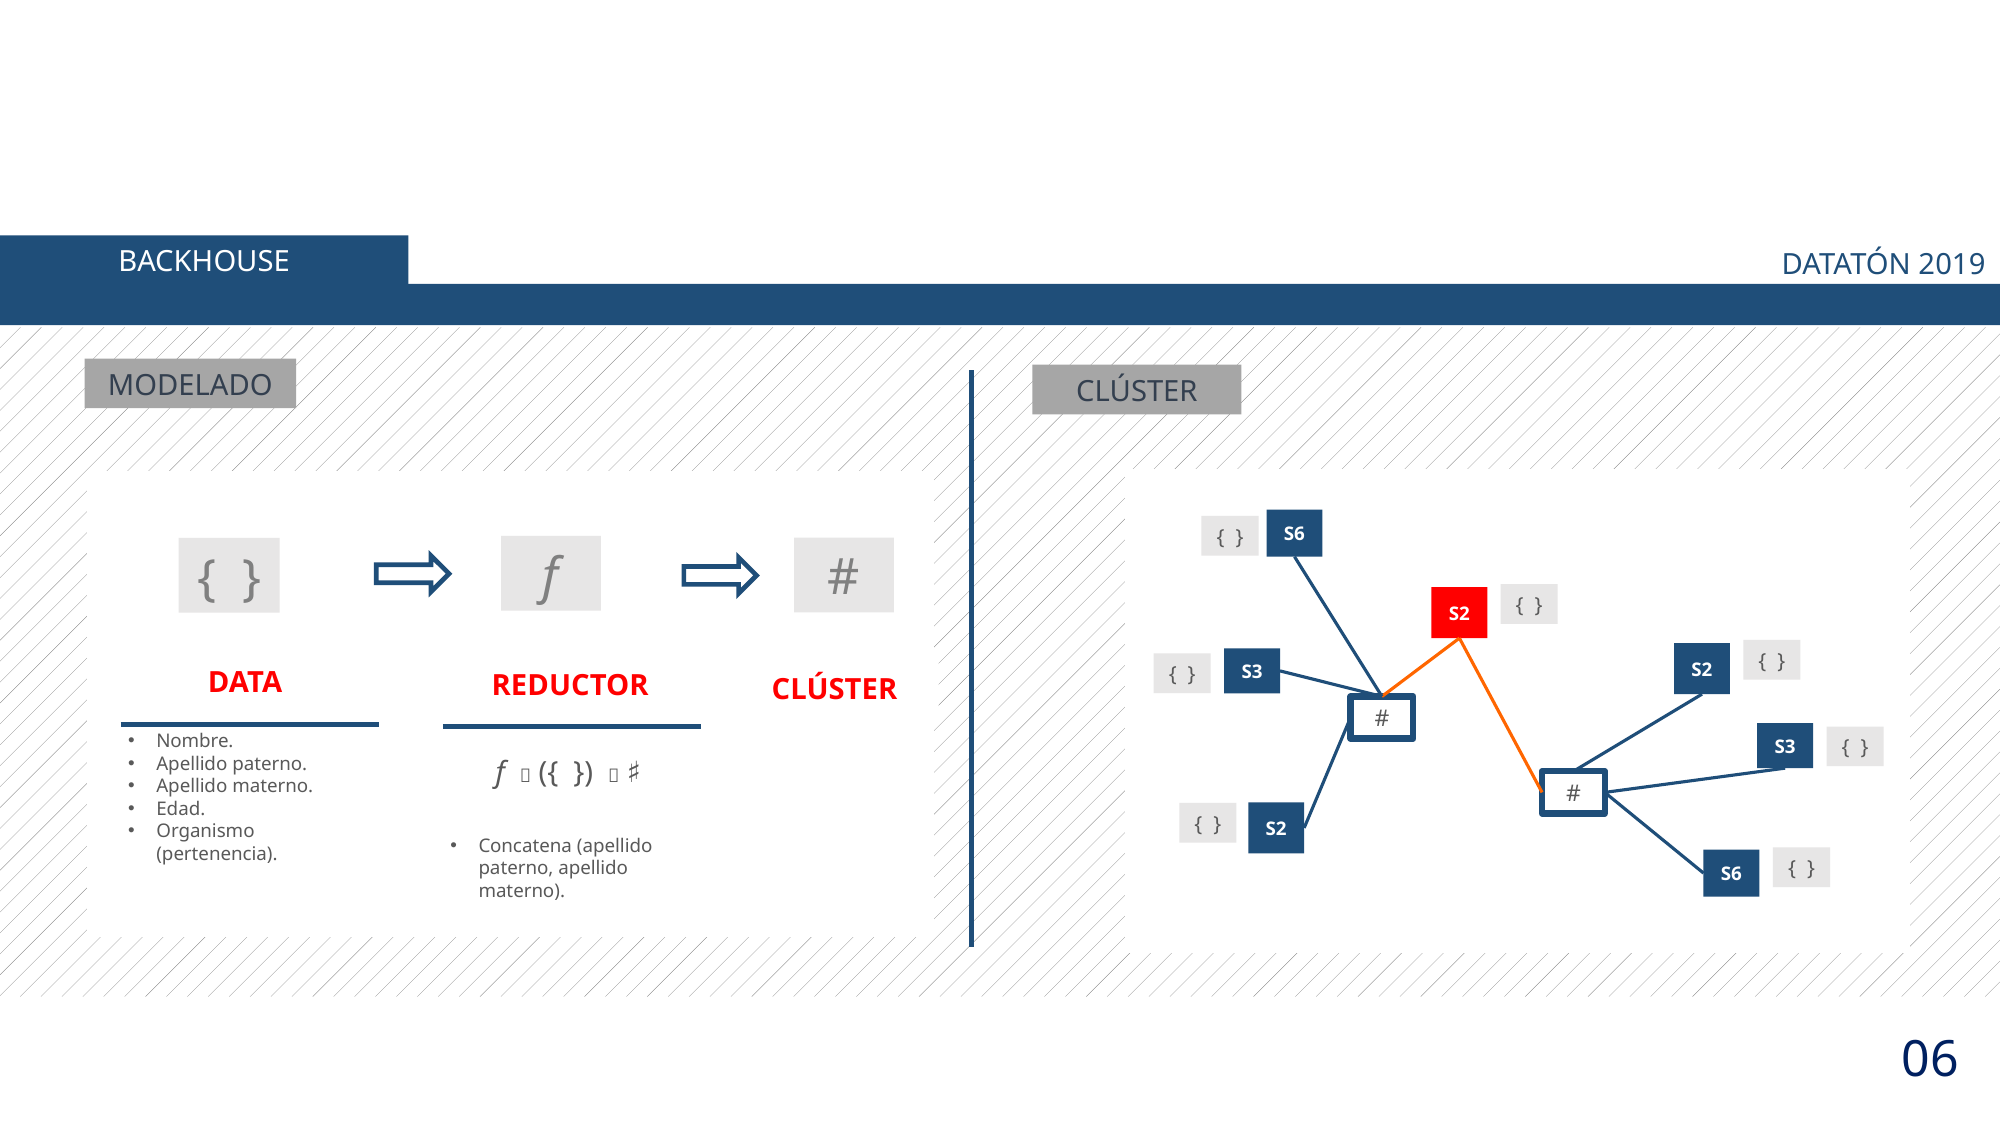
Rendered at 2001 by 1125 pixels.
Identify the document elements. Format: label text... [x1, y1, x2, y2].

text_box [1280, 670, 1382, 697]
text_box { } [178, 537, 280, 613]
text_box REDUCTOR [466, 659, 675, 709]
text_box # [794, 537, 894, 613]
text_box S3 [1223, 647, 1281, 694]
text_box { } [1772, 847, 1831, 888]
text_box DATA [111, 655, 380, 706]
text_box S3 [1756, 722, 1814, 769]
text_box S2 [1430, 586, 1488, 638]
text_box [1573, 694, 1703, 772]
text_box { } [1826, 726, 1884, 767]
text_box [1125, 469, 1910, 953]
text_box 06 [1565, 1019, 1974, 1094]
text_box BACKHOUSE [0, 235, 409, 286]
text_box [1294, 556, 1382, 670]
text_box # [1350, 697, 1414, 739]
text_box [87, 471, 934, 937]
text_box DATATÓN 2019 [1492, 238, 2000, 288]
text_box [1459, 638, 1542, 793]
text_box f [501, 535, 601, 611]
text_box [1304, 717, 1351, 828]
text_box CLÚSTER [1032, 364, 1242, 415]
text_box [1604, 792, 1704, 873]
text_box S2 [1247, 801, 1305, 854]
text_box { } [1743, 639, 1801, 680]
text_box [1604, 768, 1786, 793]
text_box { } [1153, 653, 1211, 694]
text_box # [1542, 771, 1604, 814]
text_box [1382, 638, 1460, 697]
text_box { } [1500, 584, 1558, 624]
text_box [375, 554, 450, 594]
text_box S6 [1266, 509, 1323, 558]
text_box MODELADO [84, 358, 297, 409]
text_box [683, 556, 758, 595]
text_box [0, 283, 2000, 326]
text_box { } [1201, 515, 1259, 556]
text_box CLÚSTER [730, 662, 939, 713]
text_box f  ({ })  ♯ Concatena (apellido paterno, apellido materno). [435, 723, 701, 909]
text_box S2 [1673, 642, 1731, 695]
text_box S6 [1702, 849, 1760, 898]
text_box { } [1179, 802, 1237, 843]
text_box Nombre. Apellido paterno. Apellido materno. Edad. Organismo (pertenencia). [113, 721, 379, 872]
